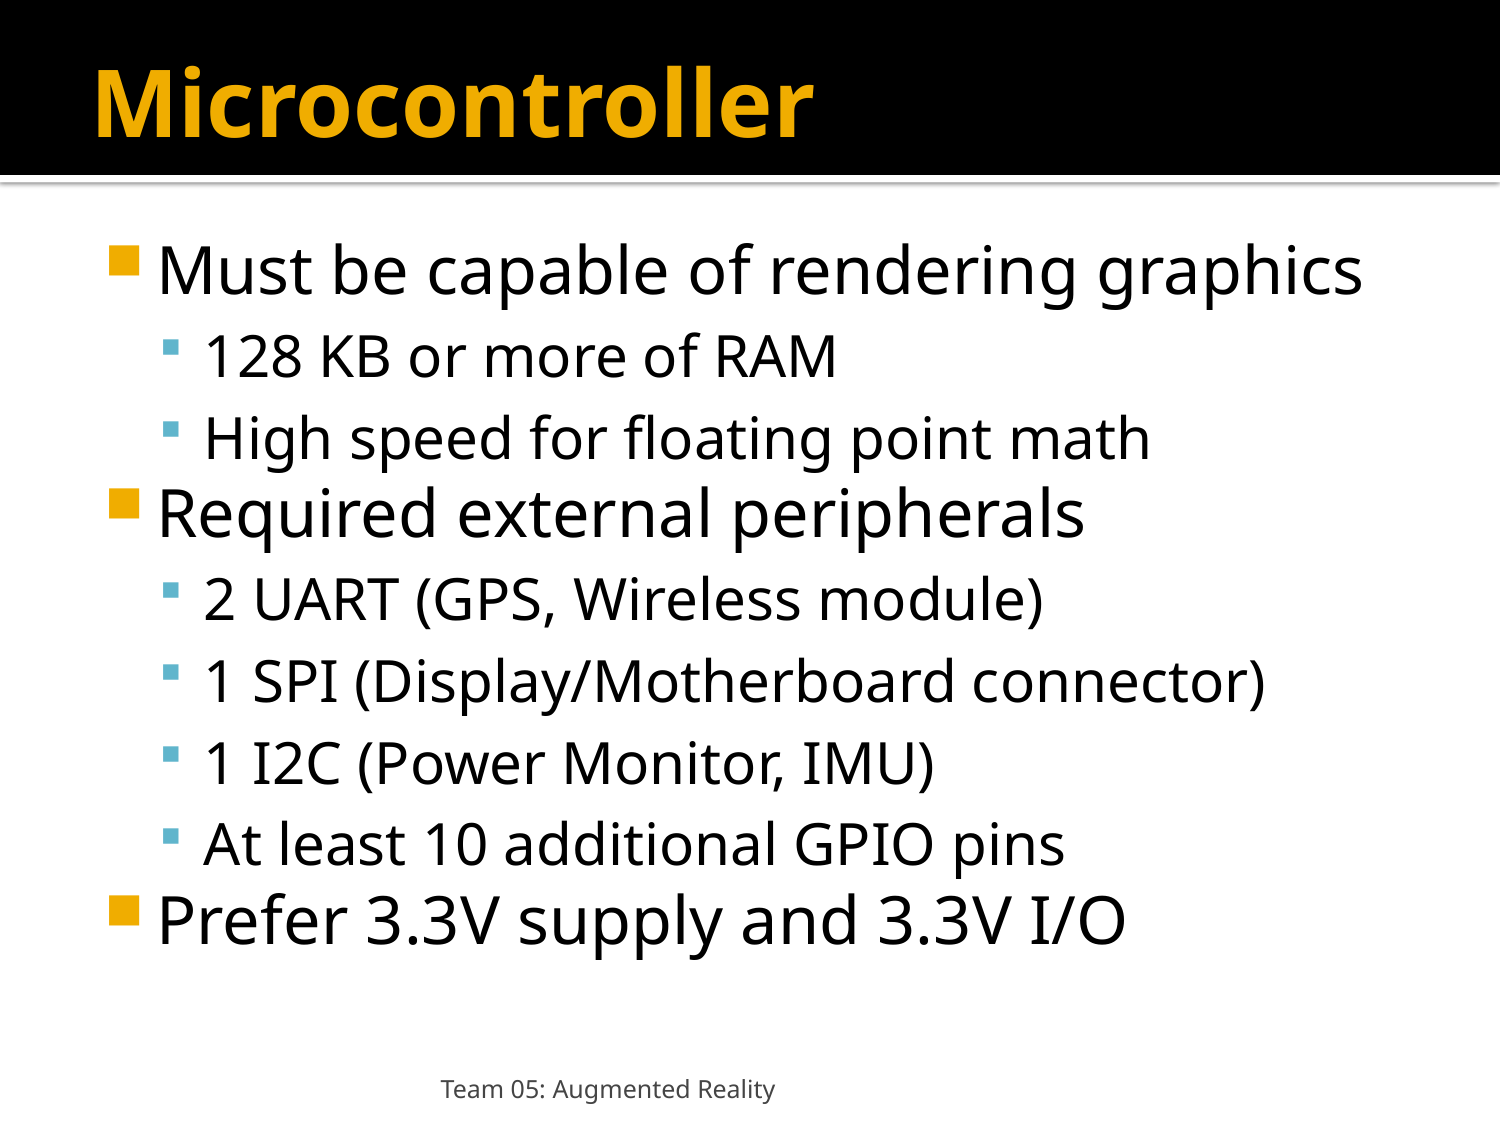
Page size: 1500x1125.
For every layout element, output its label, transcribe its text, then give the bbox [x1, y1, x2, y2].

title Microcontroller [75, 25, 1425, 175]
footer Team 05: Augmented Reality [433, 1062, 1337, 1108]
list Must be capable of rendering graphics 128 KB or more of RAM High speed for floating point math Required external peripherals 2 UART (GPS, Wireless module) 1 SPI (Display/Motherboard connector) 1 I2C (Power Monitor, IMU) At least 10 additional GPIO pins Prefer 3.3V supply and 3.3V I/O [75, 212, 1425, 1050]
